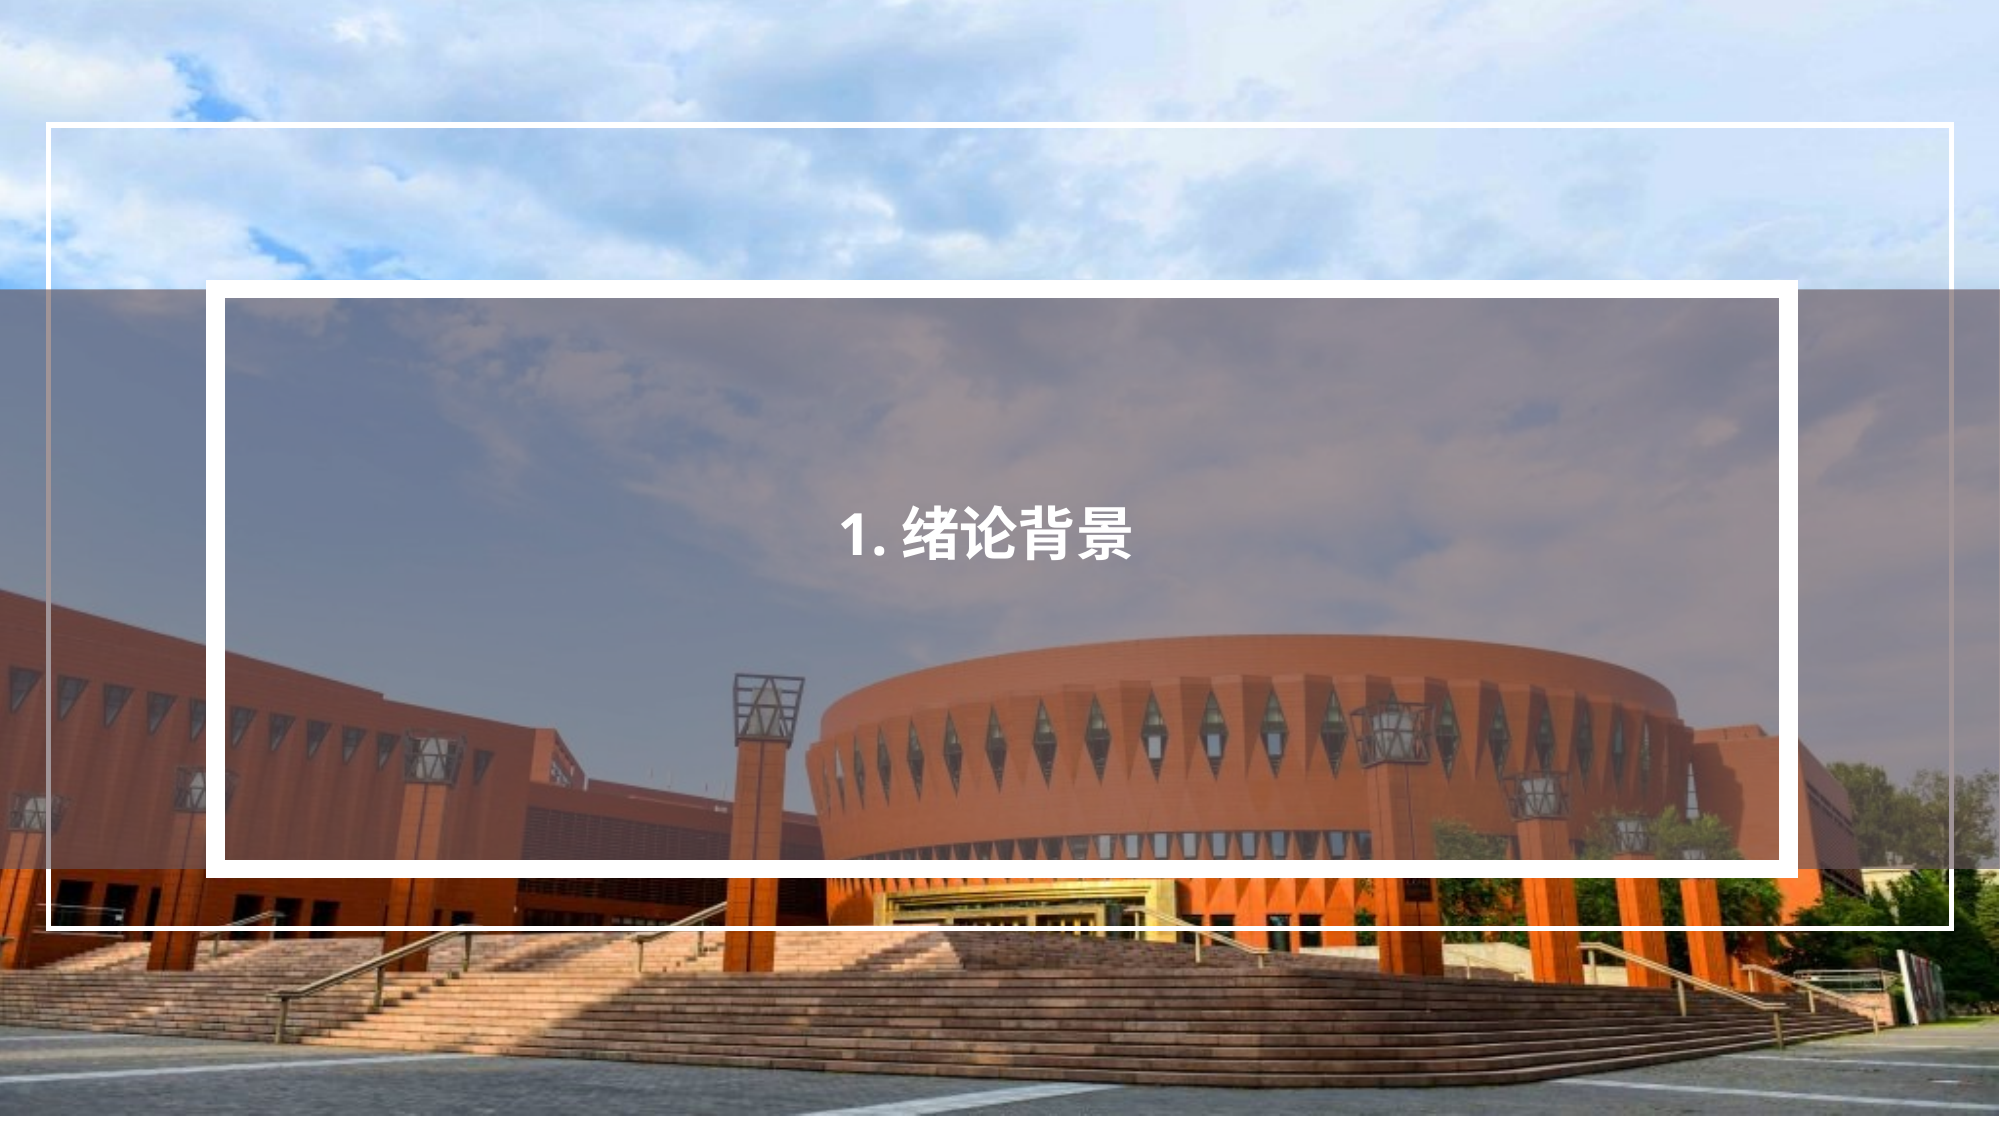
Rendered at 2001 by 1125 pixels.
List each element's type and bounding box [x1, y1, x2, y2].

text_box [846, 496, 1223, 612]
picture [0, 0, 1999, 1116]
